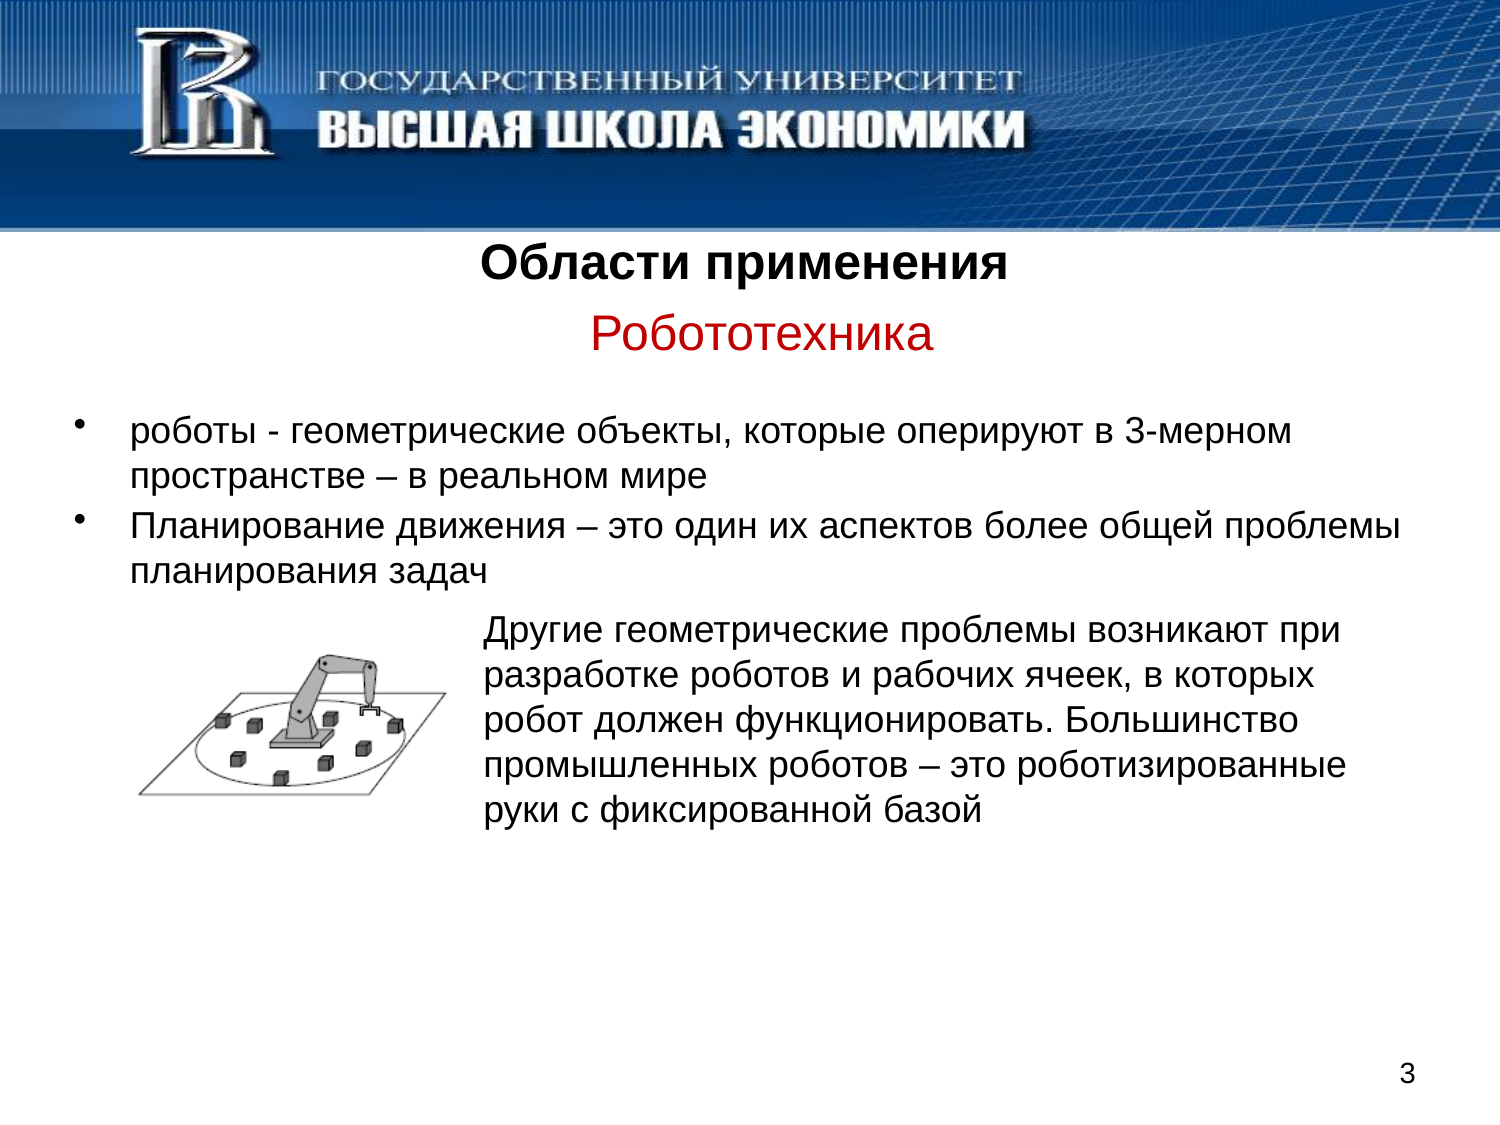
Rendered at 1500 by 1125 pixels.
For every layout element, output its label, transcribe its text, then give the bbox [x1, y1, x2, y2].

text_box Другие геометрические проблемы возникают при разработке роботов и рабочих ячеек, в которых робот должен функционировать. Большинство промышленных роботов – это роботизированные руки с фиксированной базой [468, 597, 1371, 838]
text_box роботы - геометрические объекты, которые оперируют в 3-мерном пространстве – в реальном мире Планирование движения – это один их аспектов более общей проблемы планирования задач [58, 398, 1490, 762]
list Робототехника [58, 292, 1466, 398]
title Области применения [76, 231, 1427, 289]
slide_number 3 [1080, 1046, 1431, 1125]
picture [0, 0, 1500, 232]
picture [128, 632, 453, 810]
